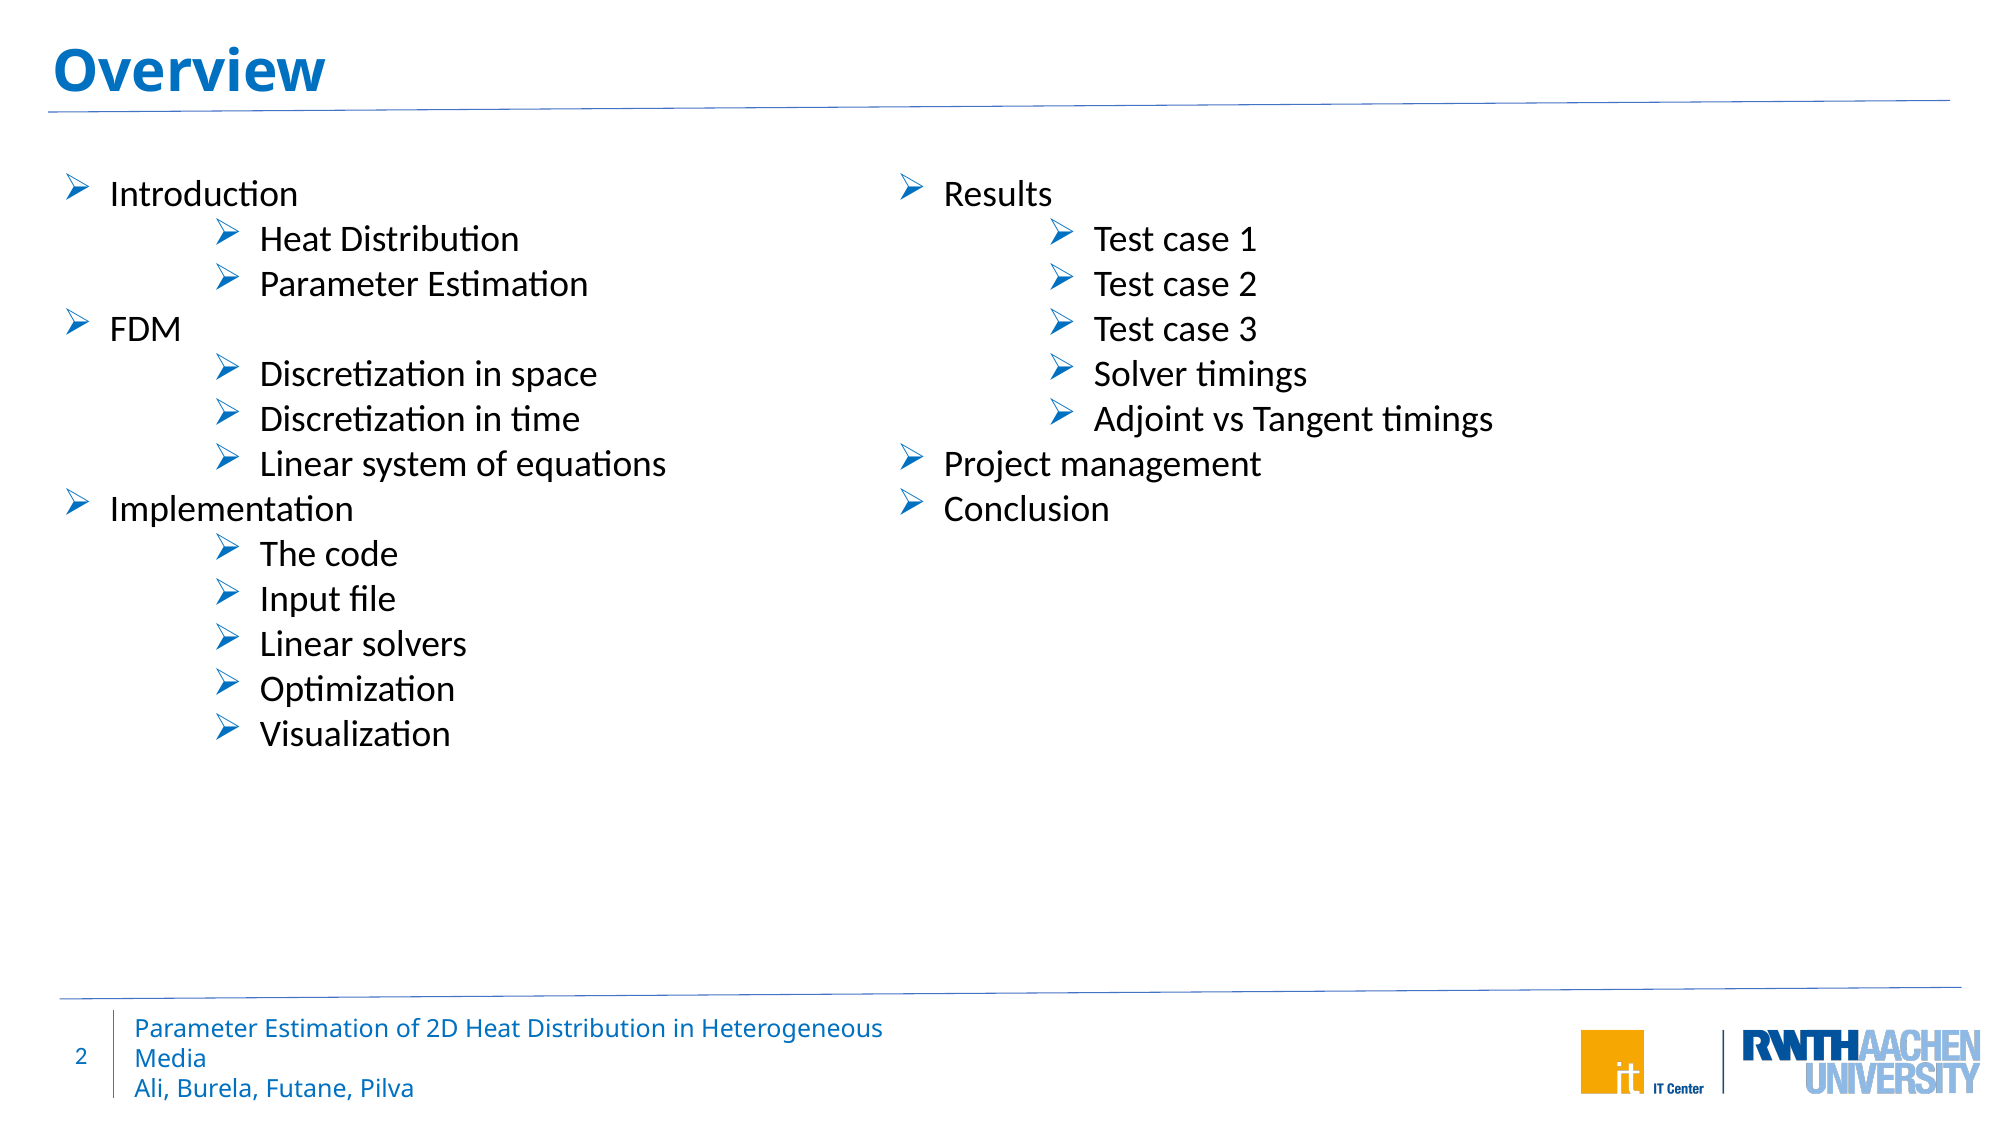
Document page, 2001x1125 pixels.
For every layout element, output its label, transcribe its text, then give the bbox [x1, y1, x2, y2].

text_box Results Test case 1 Test case 2 Test case 3 Solver timings Adjoint vs Tangent timings Project management Conclusion [882, 161, 1717, 536]
text_box Introduction Heat Distribution Parameter Estimation FDM Discretization in space Discretization in time Linear system of equations Implementation The code Input file Linear solvers Optimization Visualization [48, 161, 883, 761]
slide_number 2 [59, 1024, 108, 1085]
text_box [47, 100, 1950, 113]
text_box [59, 987, 1962, 999]
text_box Overview [37, 26, 1446, 111]
footer Parameter Estimation of 2D Heat Distribution in Heterogeneous Media Ali, Burela, Futane, Pilva [119, 1027, 957, 1088]
picture [1561, 998, 2000, 1125]
